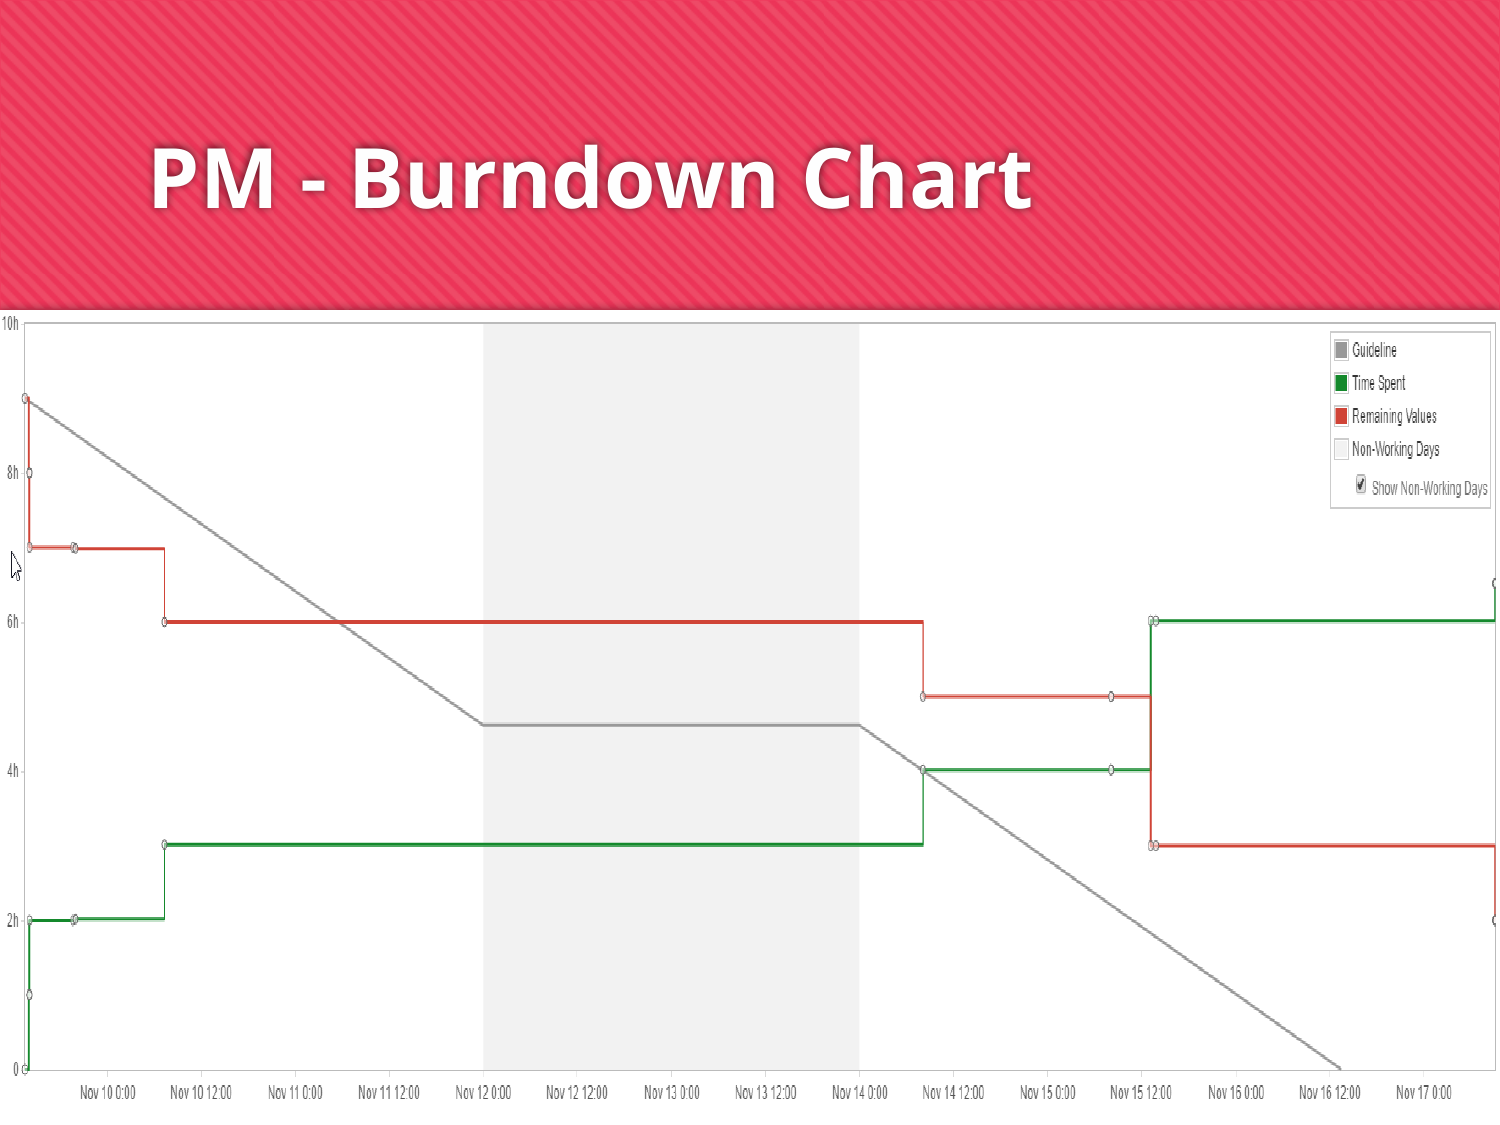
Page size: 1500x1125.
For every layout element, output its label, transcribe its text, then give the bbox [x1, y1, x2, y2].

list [0, 309, 1500, 1125]
title PM - Burndown Chart [132, 73, 1368, 233]
